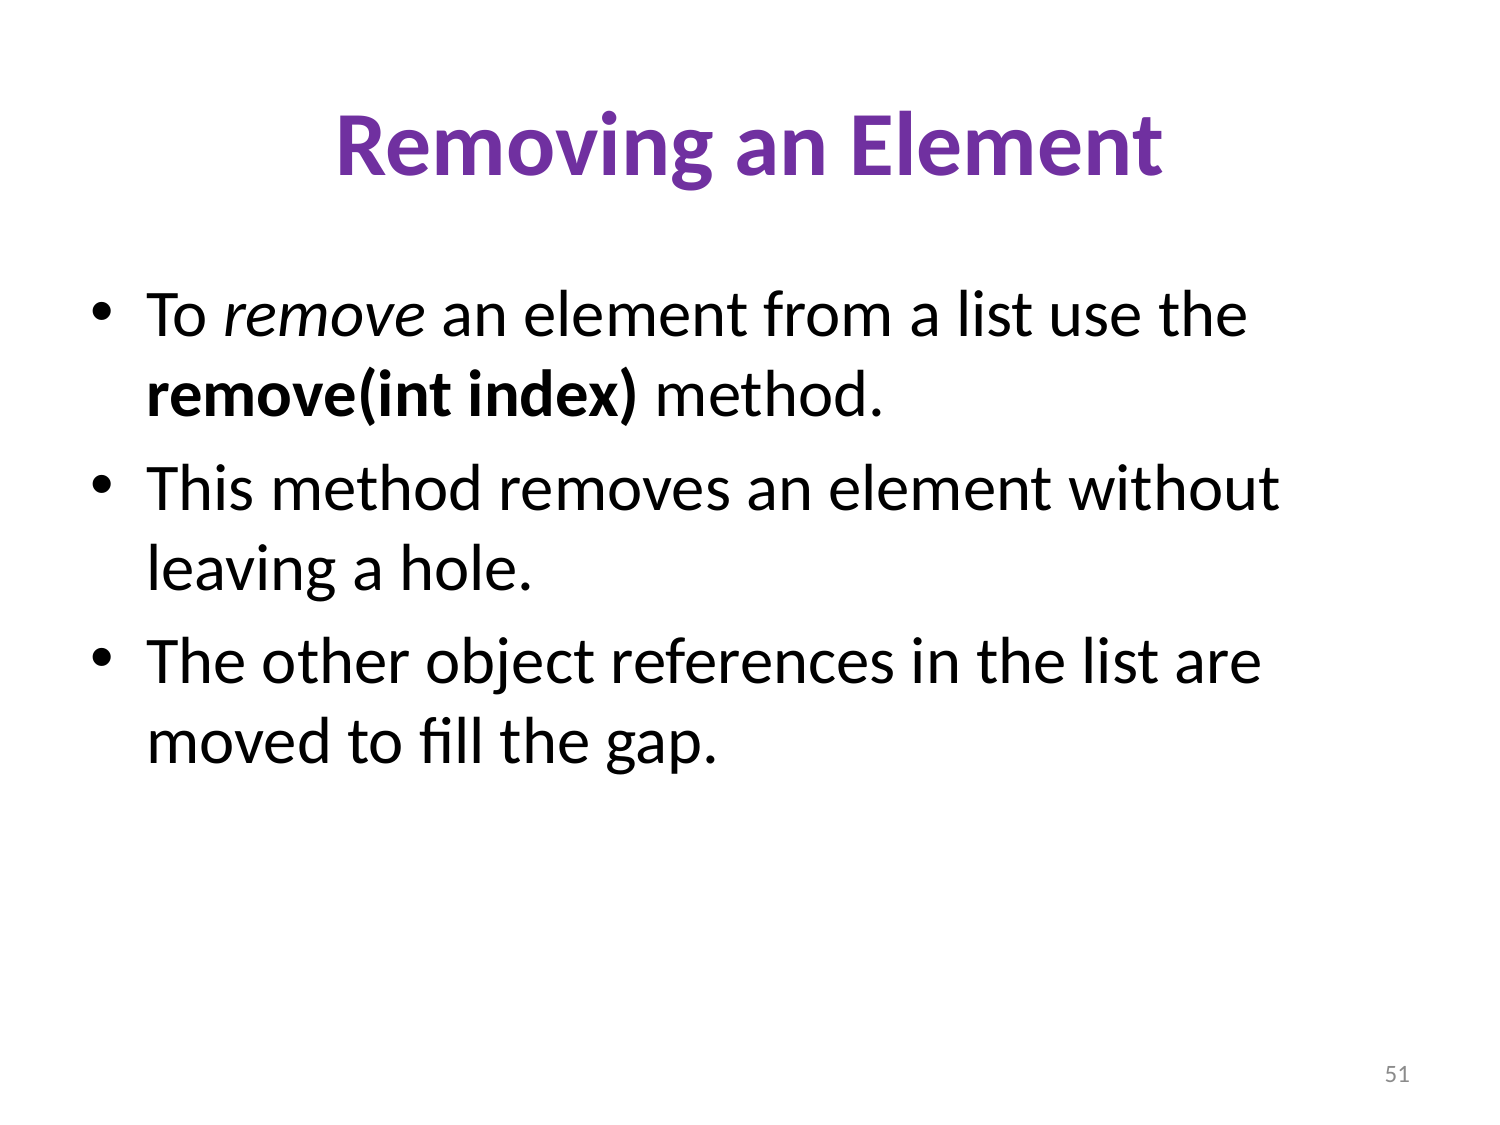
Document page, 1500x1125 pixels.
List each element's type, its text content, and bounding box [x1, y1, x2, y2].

list To remove an element from a list use the remove(int index) method. This method removes an element without leaving a hole. The other object references in the list are moved to fill the gap. [74, 262, 1426, 1006]
slide_number 51 [1074, 1042, 1425, 1103]
title Removing an Element [74, 44, 1426, 233]
